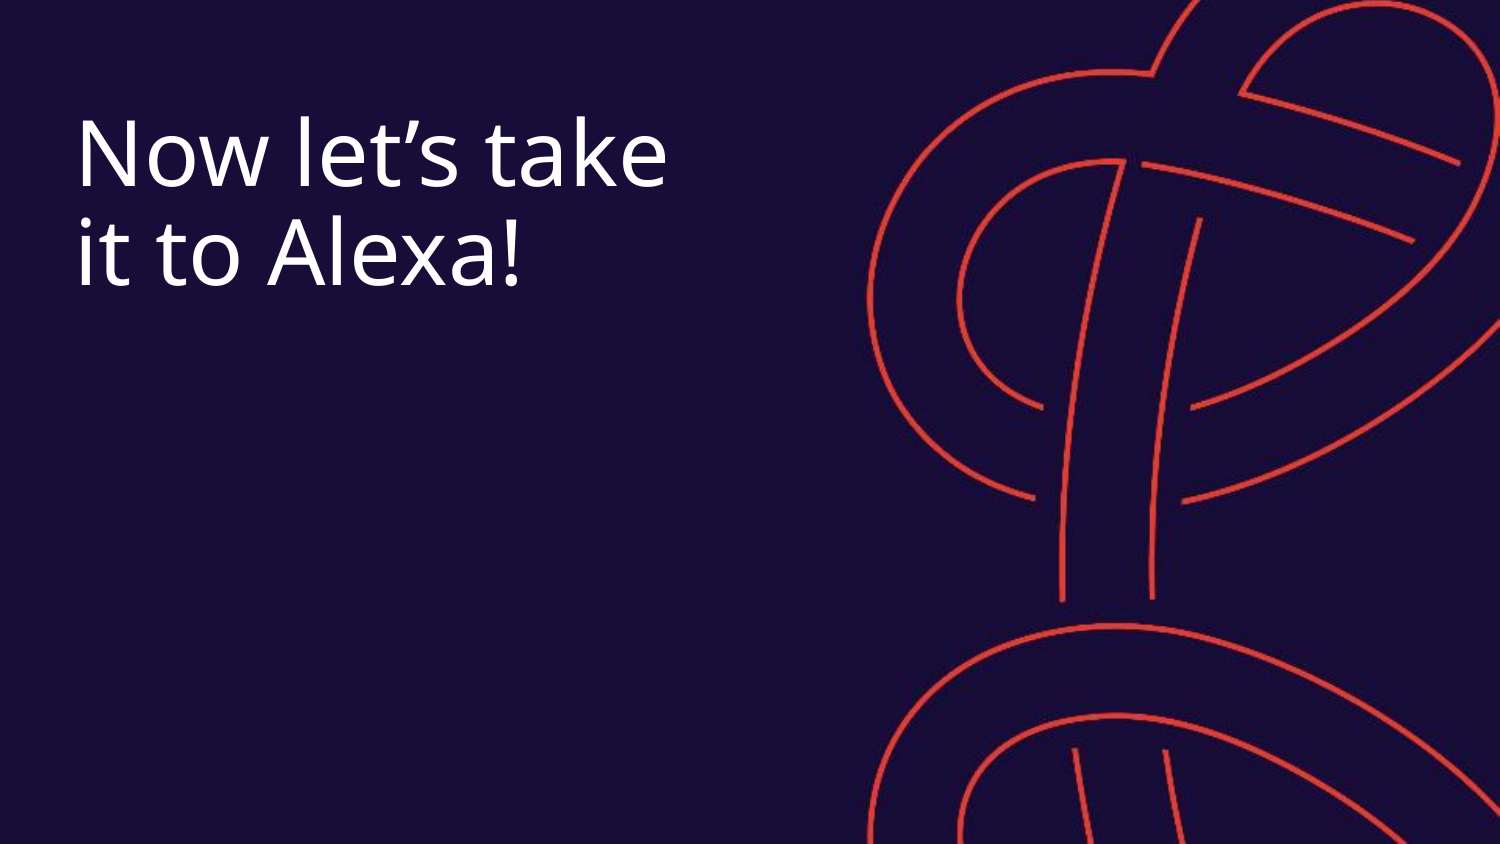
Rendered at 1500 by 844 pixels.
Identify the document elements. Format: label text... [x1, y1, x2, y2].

list Now let’s take it to Alexa! [59, 99, 750, 787]
picture [0, 0, 1500, 844]
